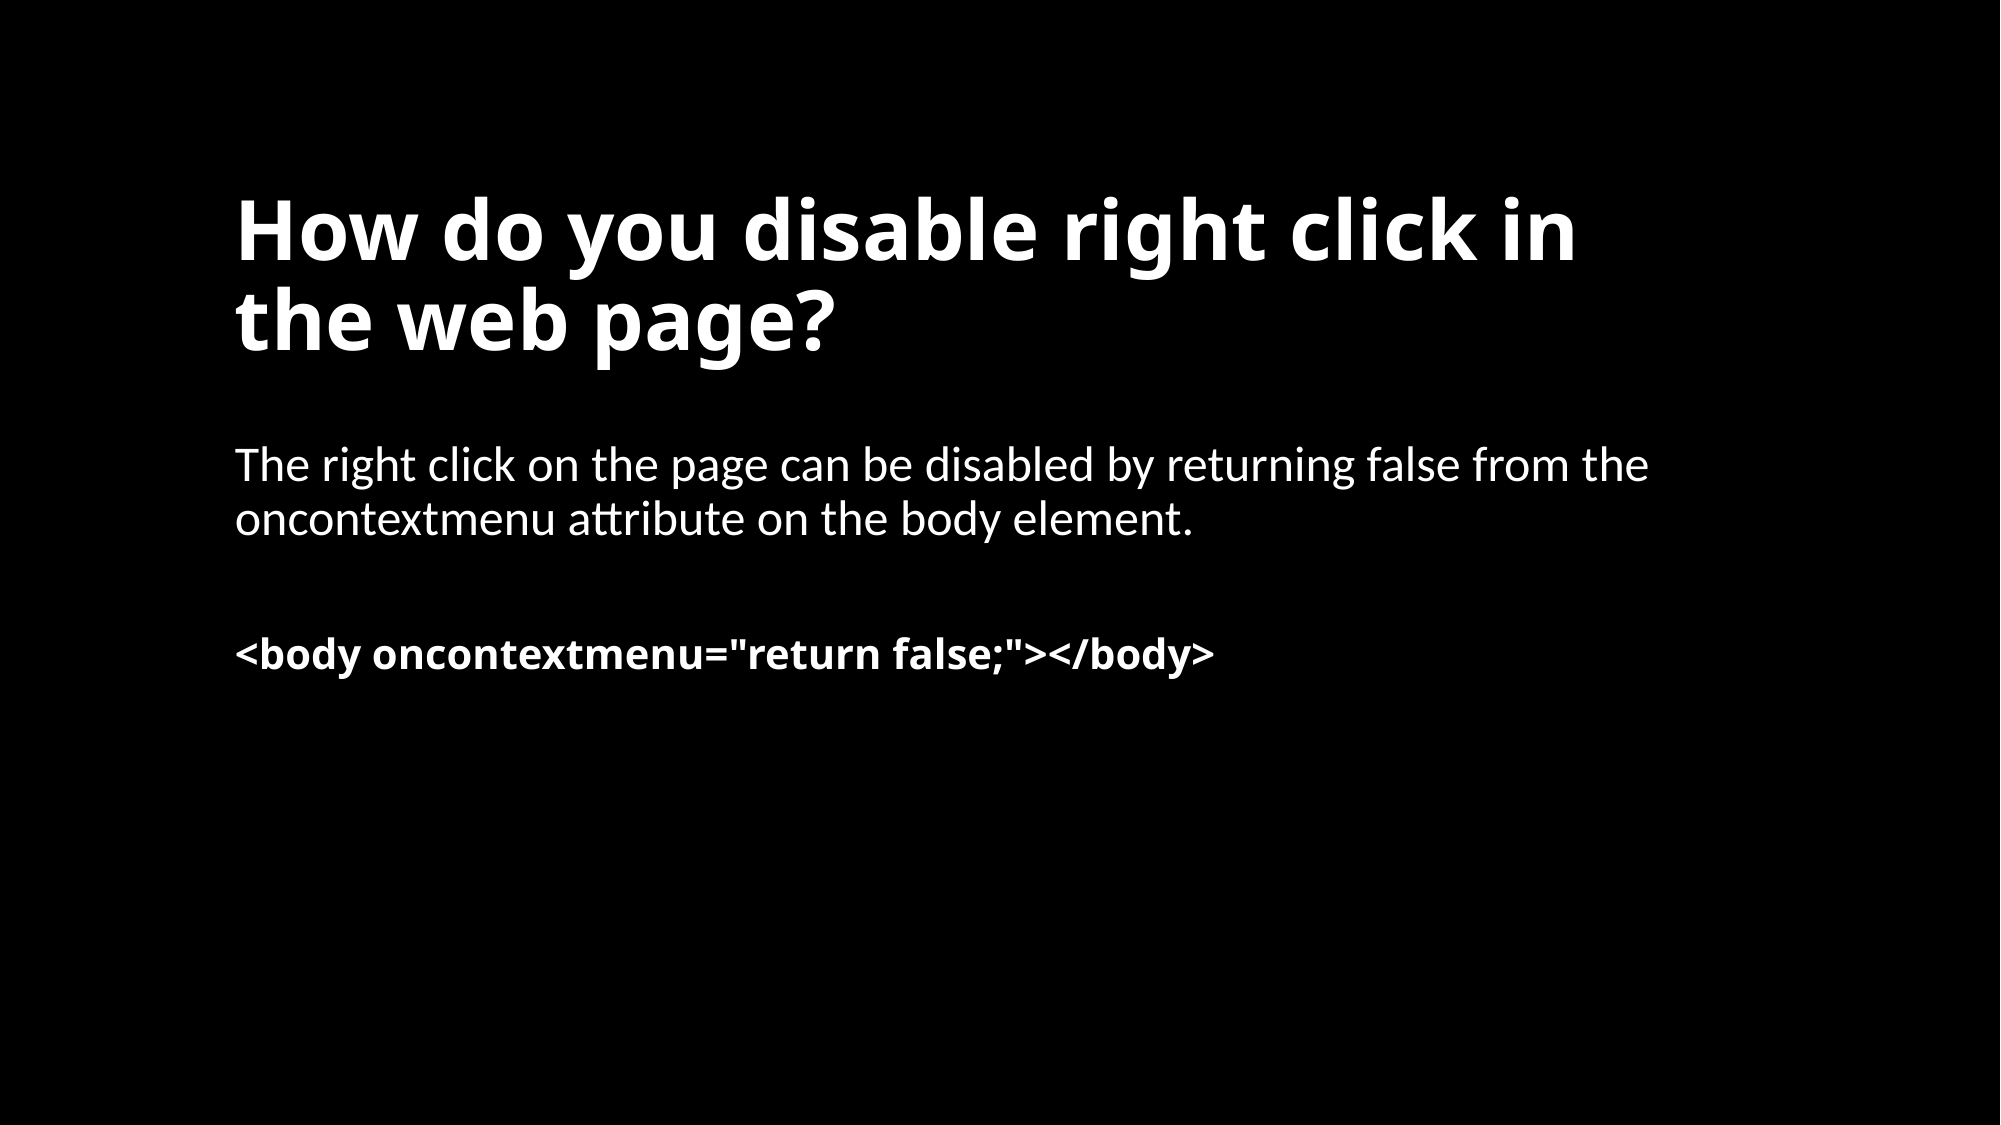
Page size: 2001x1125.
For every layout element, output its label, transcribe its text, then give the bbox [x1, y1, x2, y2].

subtitle The right click on the page can be disabled by returning false from the oncontextmenu attribute on the body element. <body oncontextmenu="return false;"></body> [219, 431, 1720, 924]
title How do you disable right click in the web page? [219, 172, 1720, 376]
